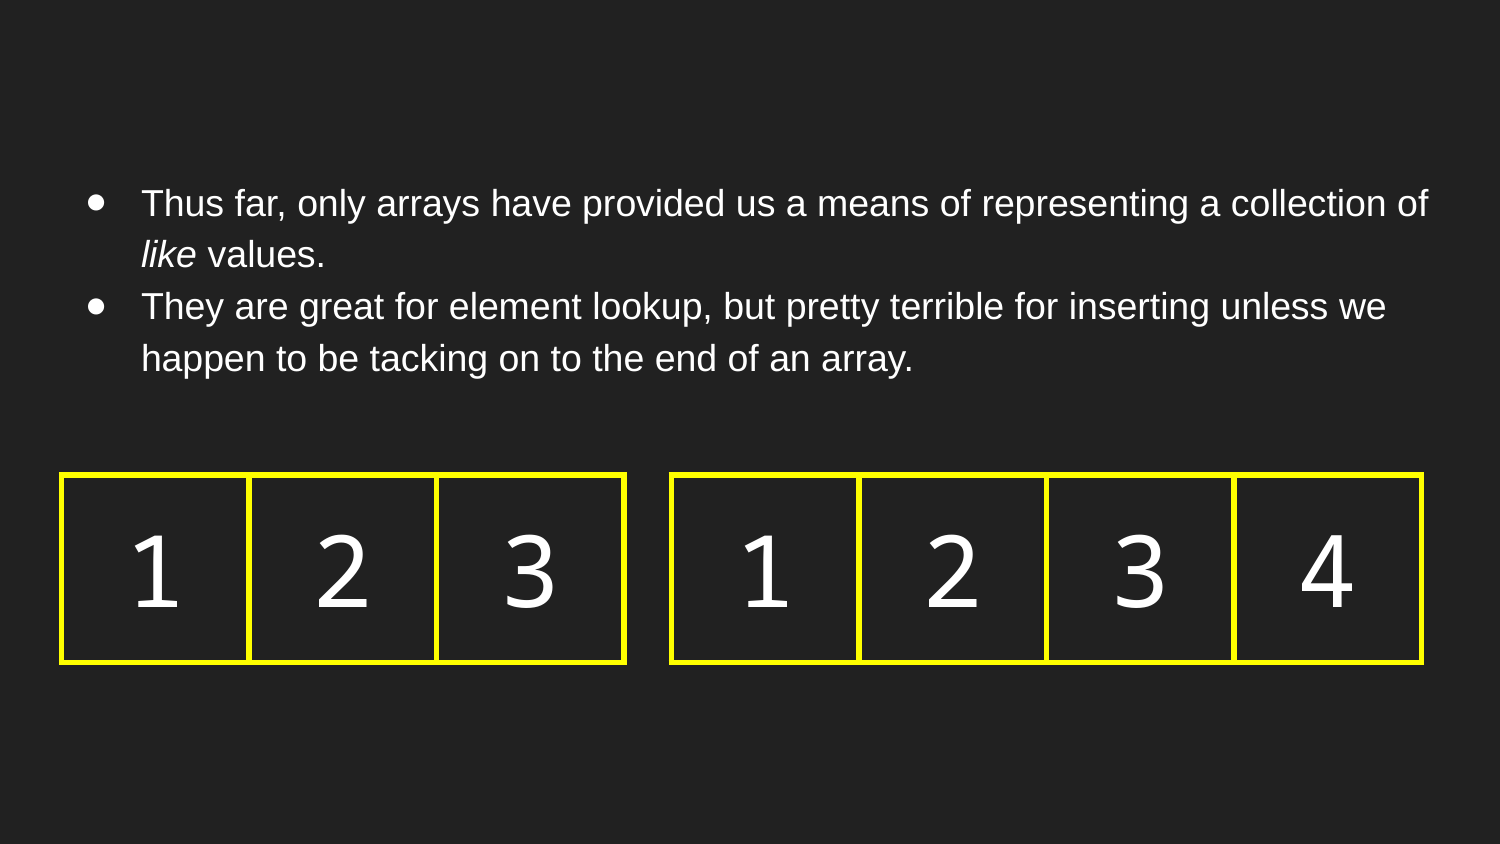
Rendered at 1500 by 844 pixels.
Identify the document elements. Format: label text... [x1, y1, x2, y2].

table_header 1 [674, 478, 856, 660]
table_header 2 [862, 478, 1044, 660]
table_header 4 [1237, 478, 1419, 660]
table_header 3 [439, 478, 621, 660]
list Thus far, only arrays have provided us a means of representing a collection of like values. They are great for element lookup, but pretty terrible for inserting unless we happen to be tacking on to the end of an array. [51, 156, 1449, 687]
table_header 3 [1049, 478, 1231, 660]
table_header 2 [252, 478, 434, 660]
table_header 1 [64, 478, 246, 660]
